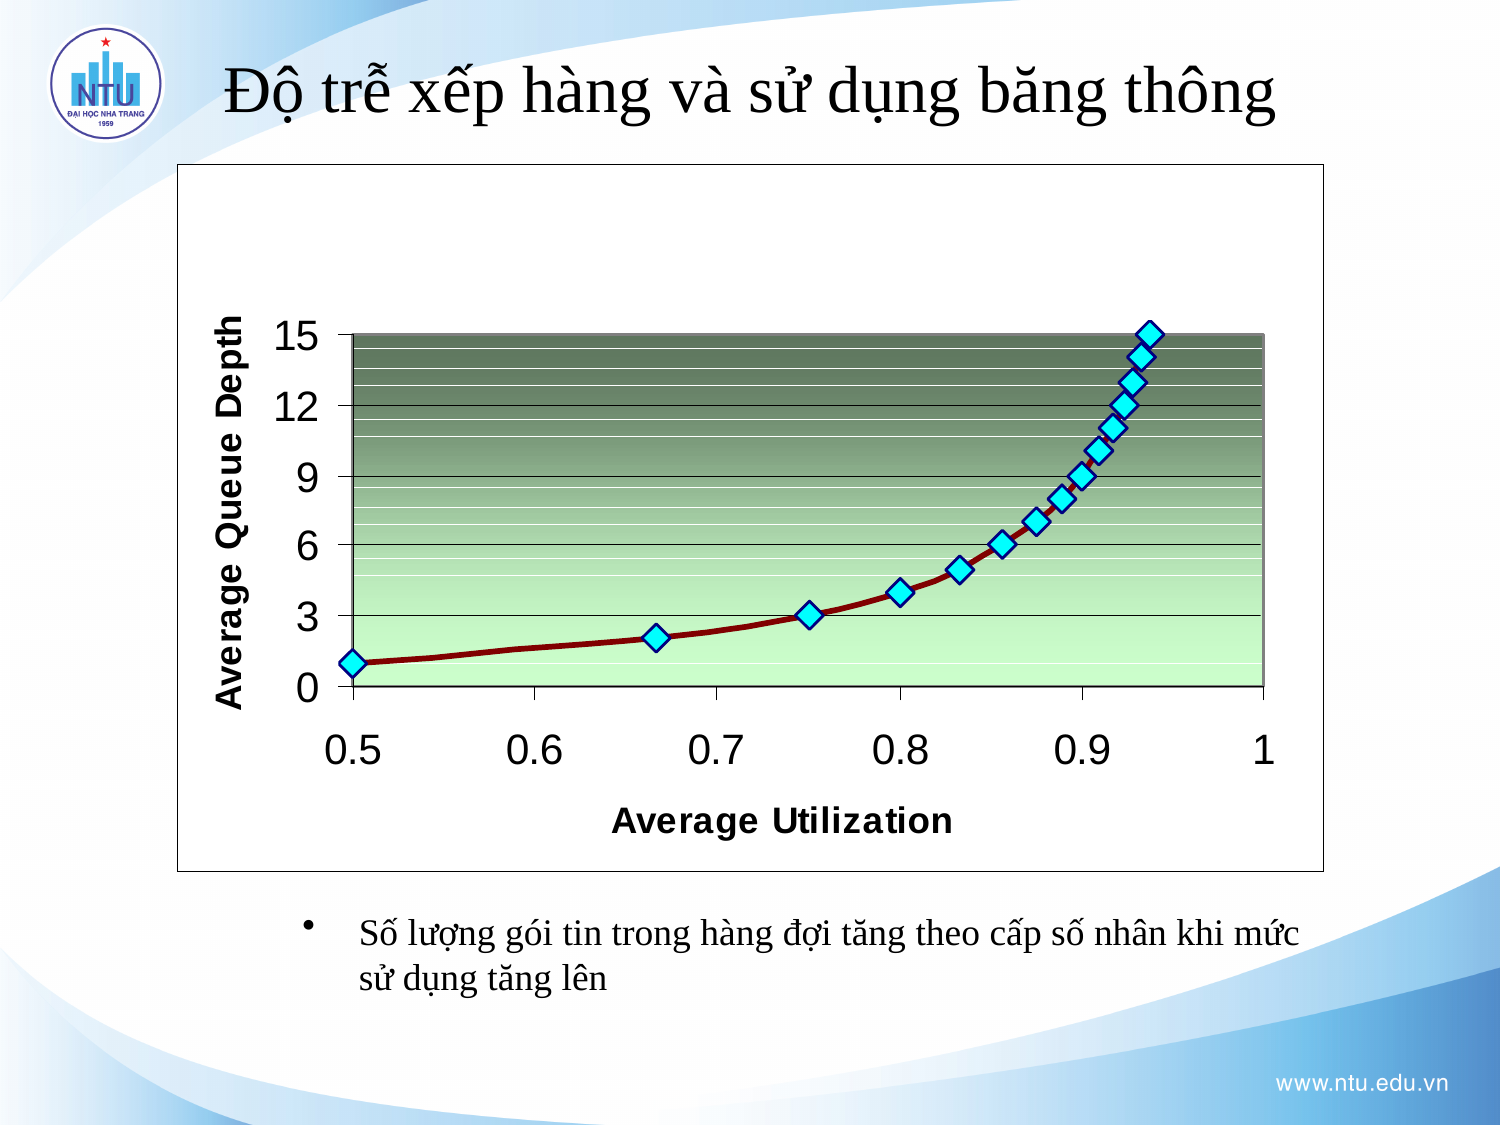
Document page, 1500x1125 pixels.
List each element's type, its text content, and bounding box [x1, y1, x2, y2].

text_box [162, 149, 1341, 886]
list Số lượng gói tin trong hàng đợi tăng theo cấp số nhân khi mức sử dụng tăng lên [287, 900, 1338, 938]
title Độ trễ xếp hàng và sử dụng băng thông [32, 35, 1471, 136]
picture [0, 0, 1500, 1125]
